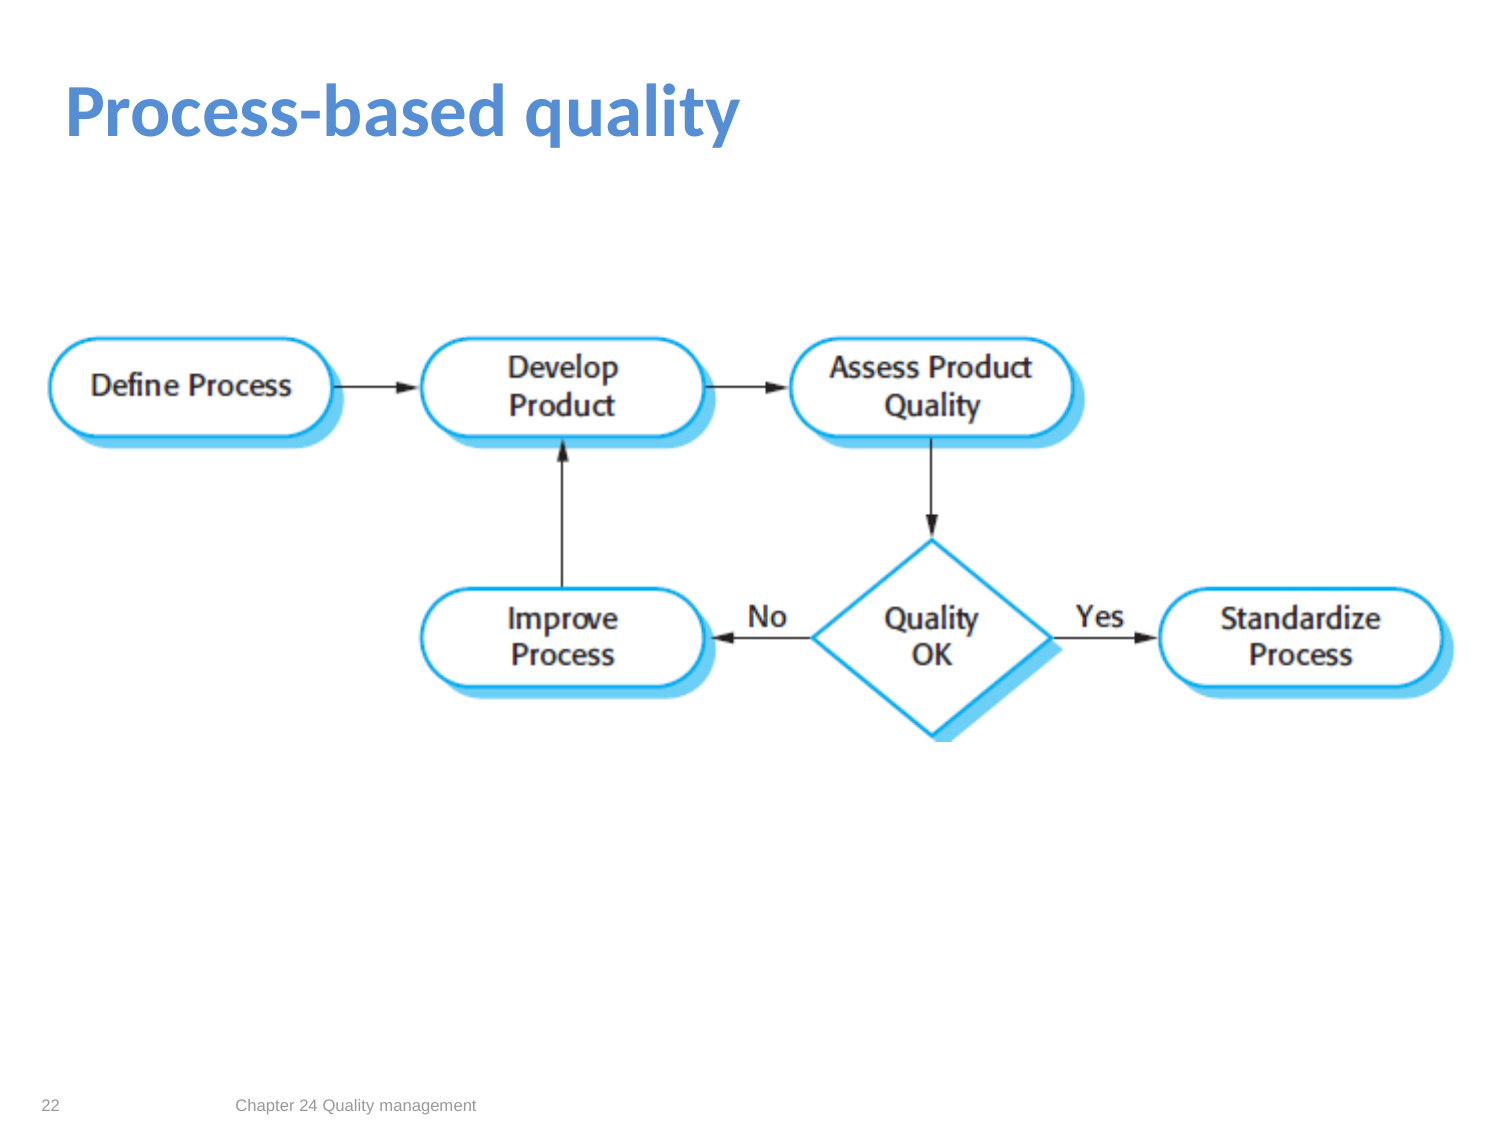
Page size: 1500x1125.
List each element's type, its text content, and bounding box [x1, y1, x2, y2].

title Process-based quality [50, 50, 1450, 163]
slide_number 22 [0, 1087, 62, 1125]
picture [24, 314, 1474, 742]
footer Chapter 24 Quality management [62, 1087, 651, 1125]
